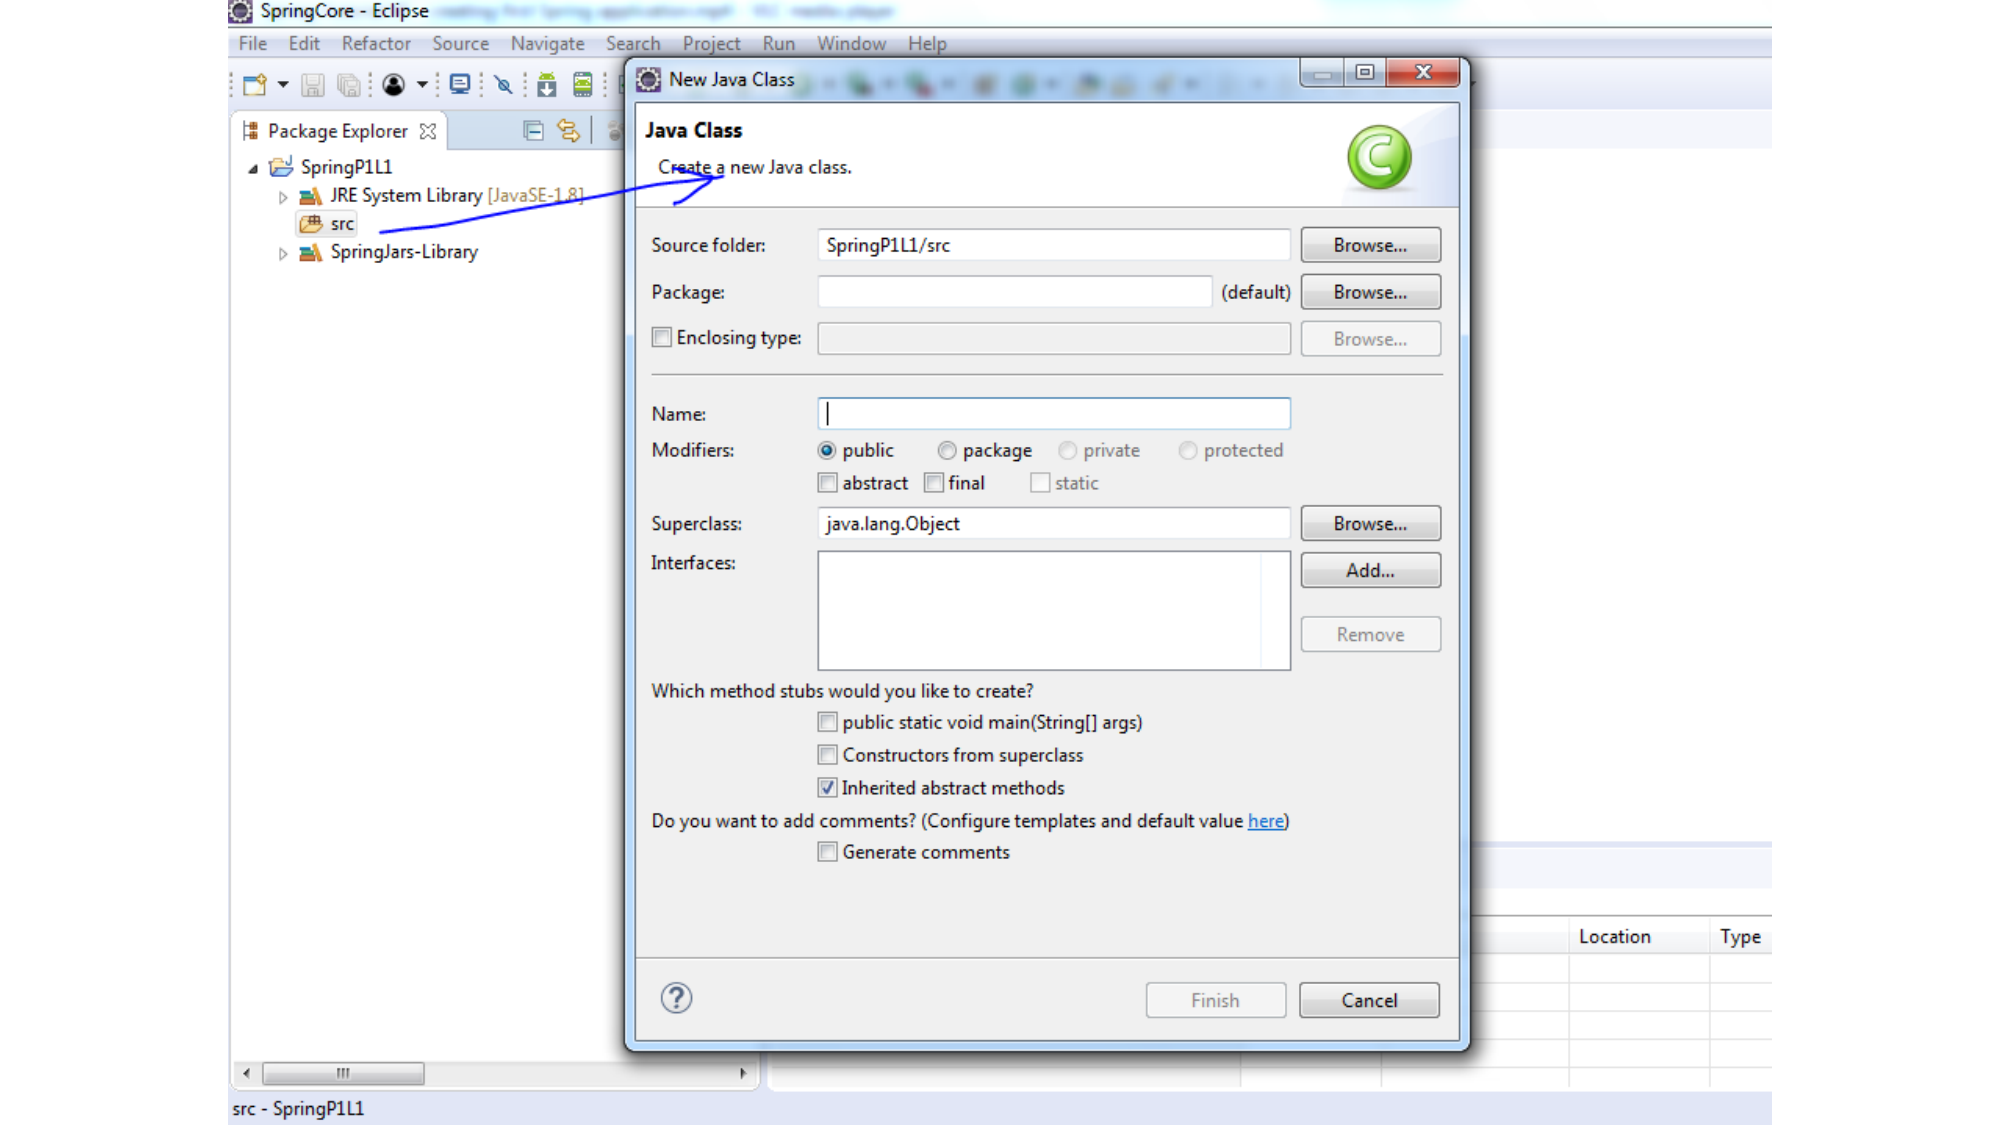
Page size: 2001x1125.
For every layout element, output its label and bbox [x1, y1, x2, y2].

picture [228, 0, 1772, 1125]
